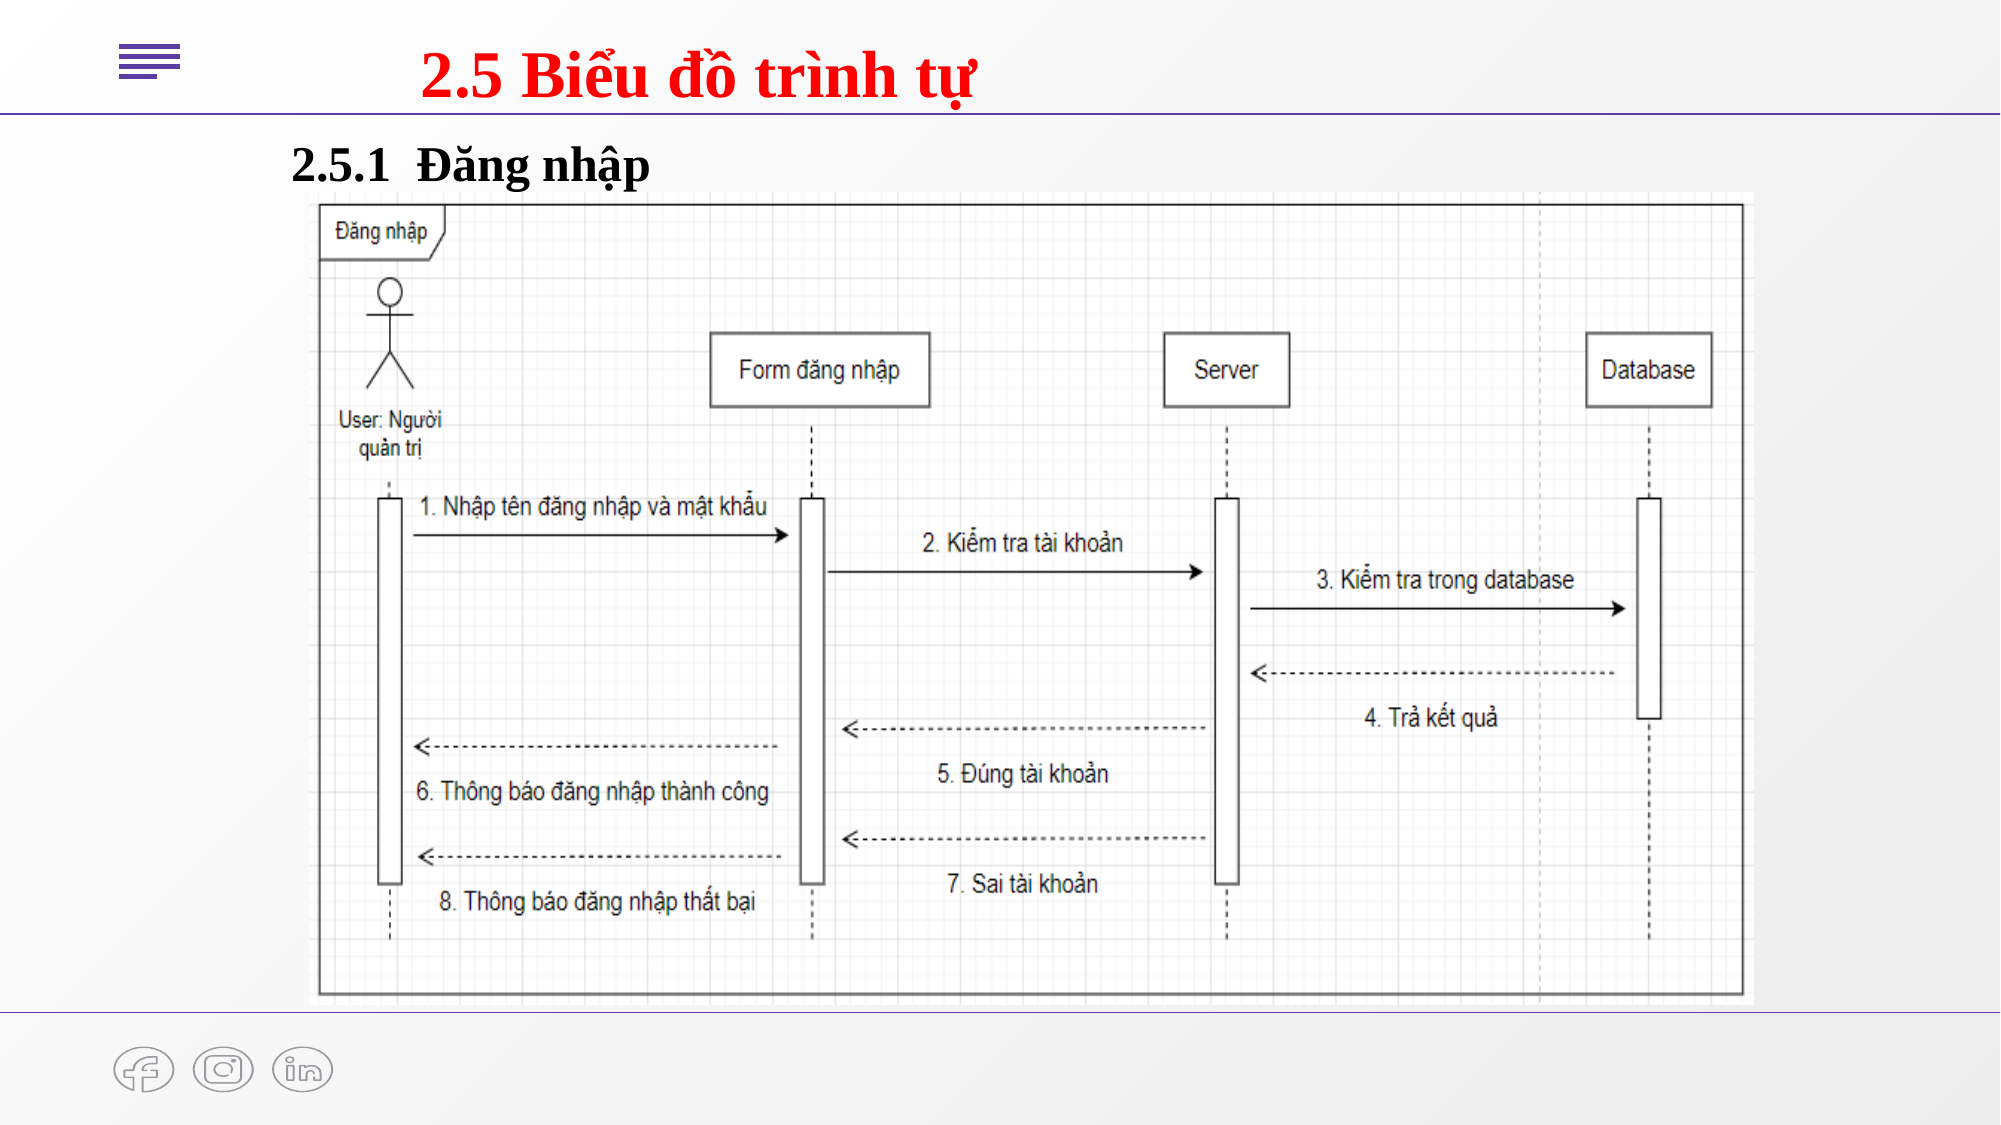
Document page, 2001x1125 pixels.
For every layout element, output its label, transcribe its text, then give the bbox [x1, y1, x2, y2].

text_box 2.5.1 Đăng nhập [276, 106, 667, 200]
text_box 2.5 Biểu đồ trình tự [405, 0, 1003, 119]
picture [309, 192, 1754, 1005]
